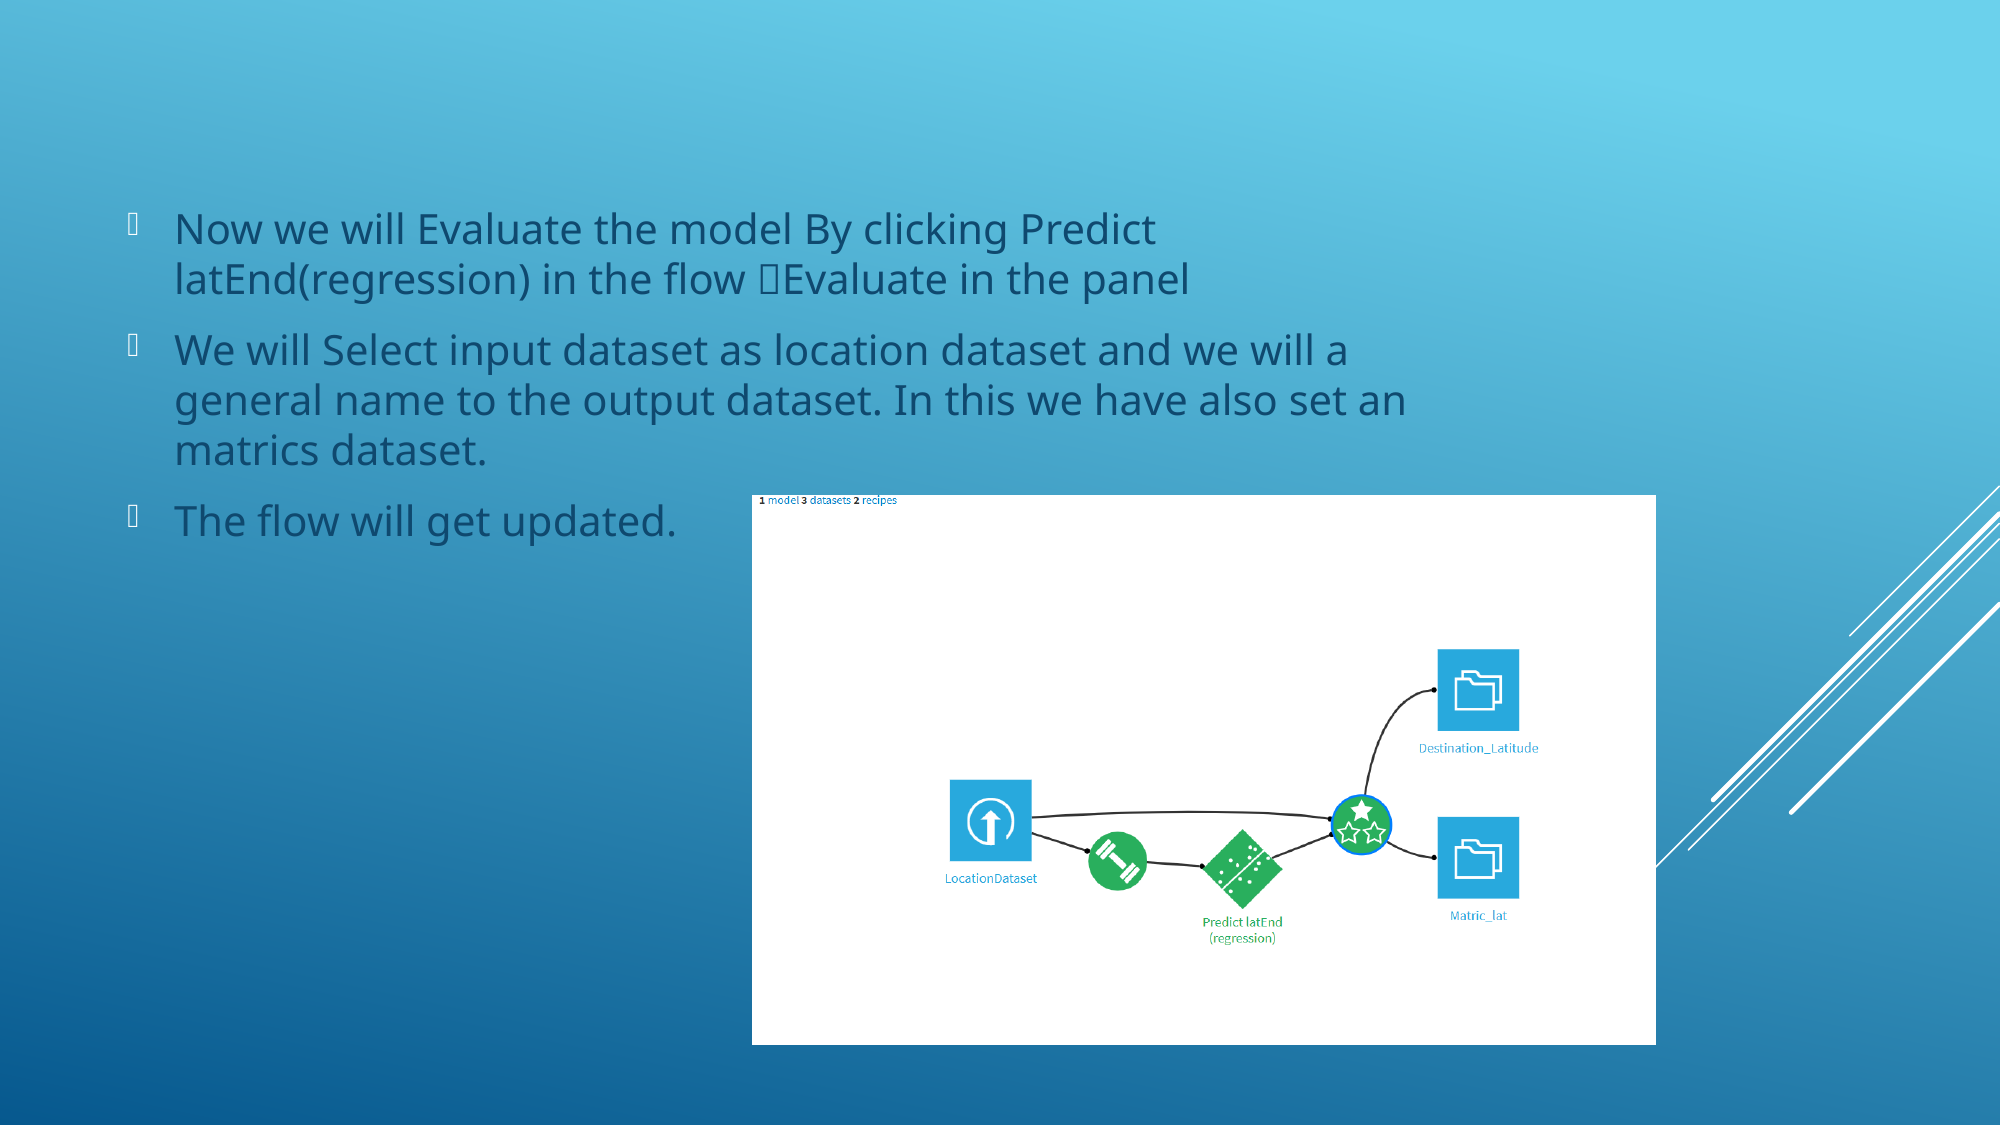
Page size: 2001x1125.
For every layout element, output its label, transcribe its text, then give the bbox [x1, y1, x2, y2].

picture [752, 495, 1656, 1045]
list Now we will Evaluate the model By clicking Predict latEnd(regression) in the flow Evaluate in the panel We will Select input dataset as location dataset and we will a general name to the output dataset. In this we have also set an matrics dataset. The flow will get updated. [112, 112, 1513, 706]
